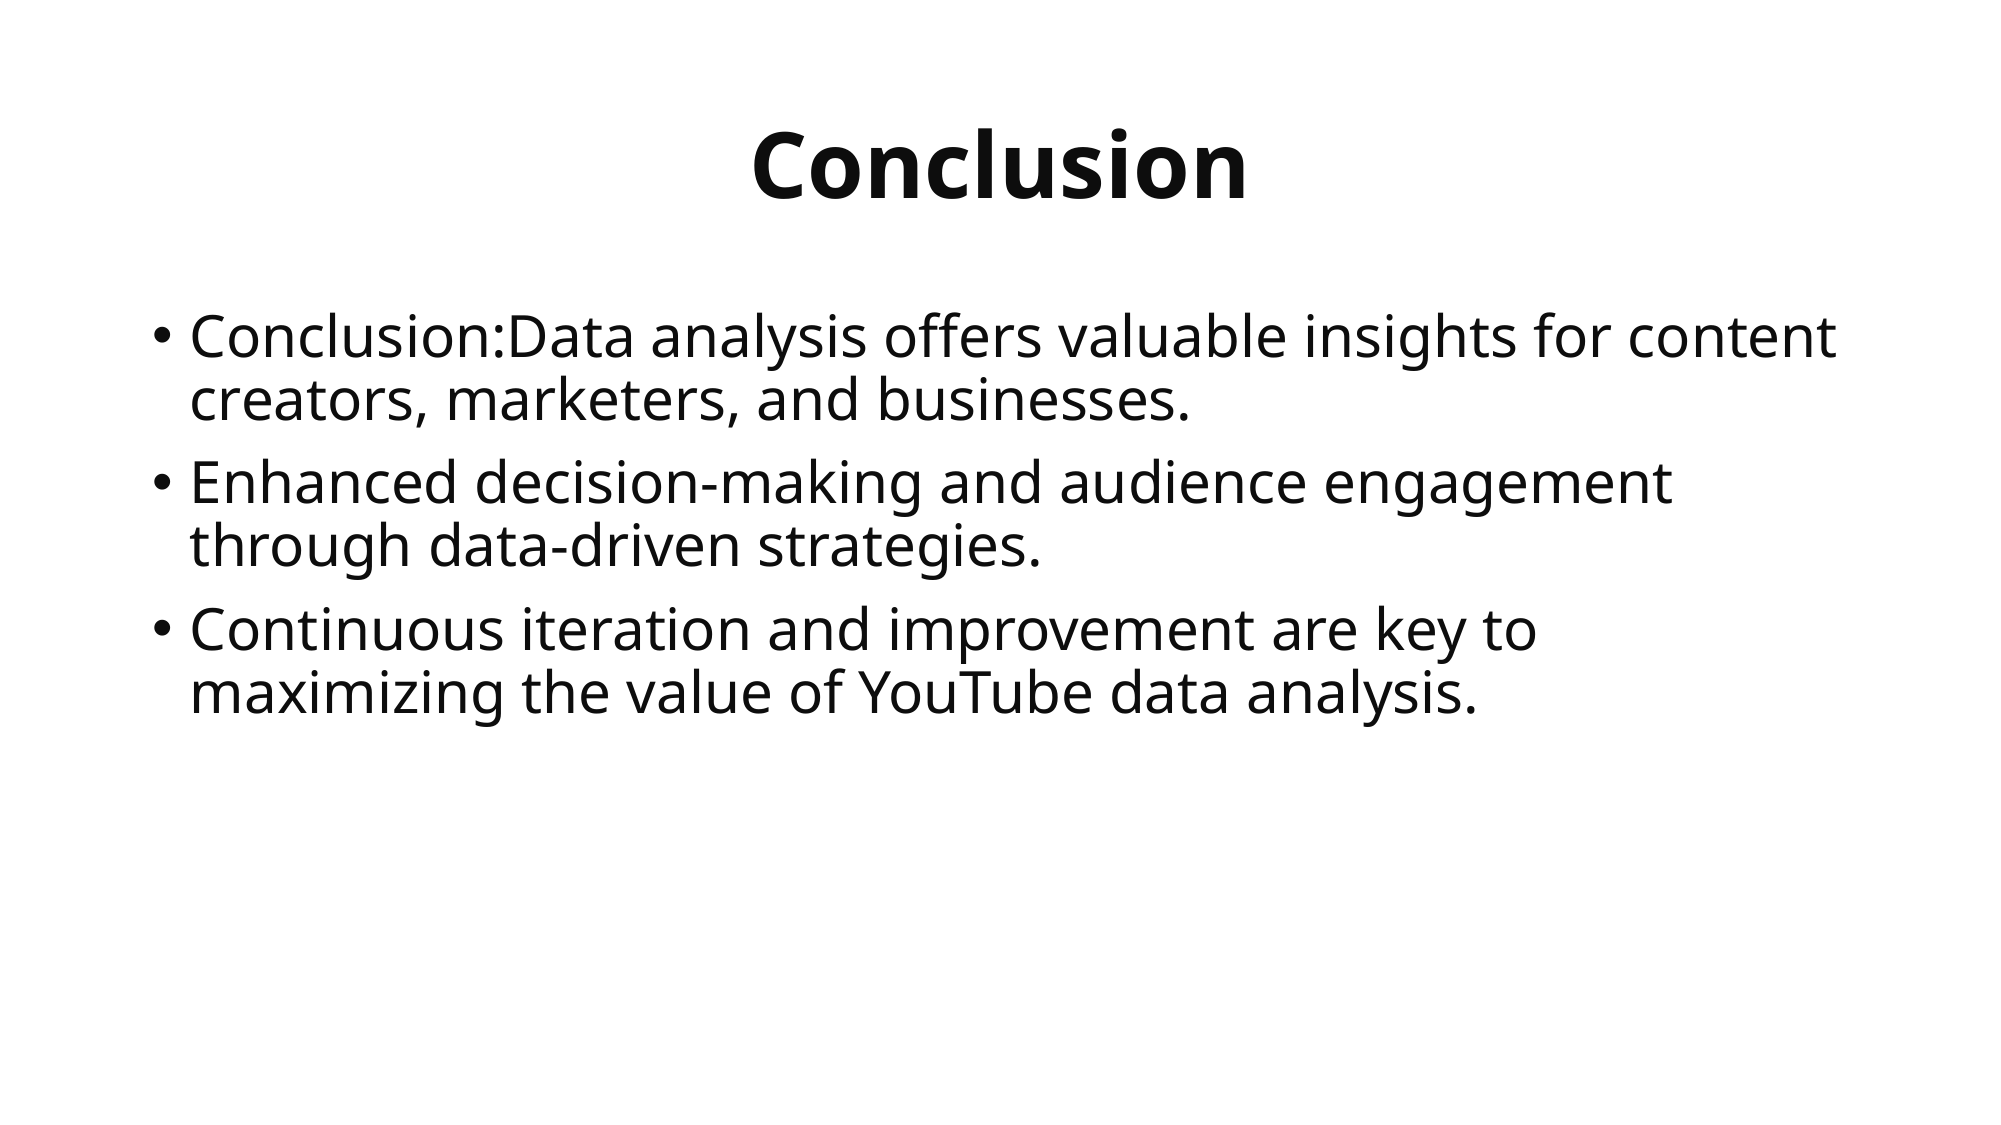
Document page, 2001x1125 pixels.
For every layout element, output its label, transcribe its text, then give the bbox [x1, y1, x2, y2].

list Conclusion:Data analysis offers valuable insights for content creators, marketers, and businesses. Enhanced decision-making and audience engagement through data-driven strategies. Continuous iteration and improvement are key to maximizing the value of YouTube data analysis. [137, 299, 1863, 1014]
title Conclusion [137, 59, 1863, 278]
